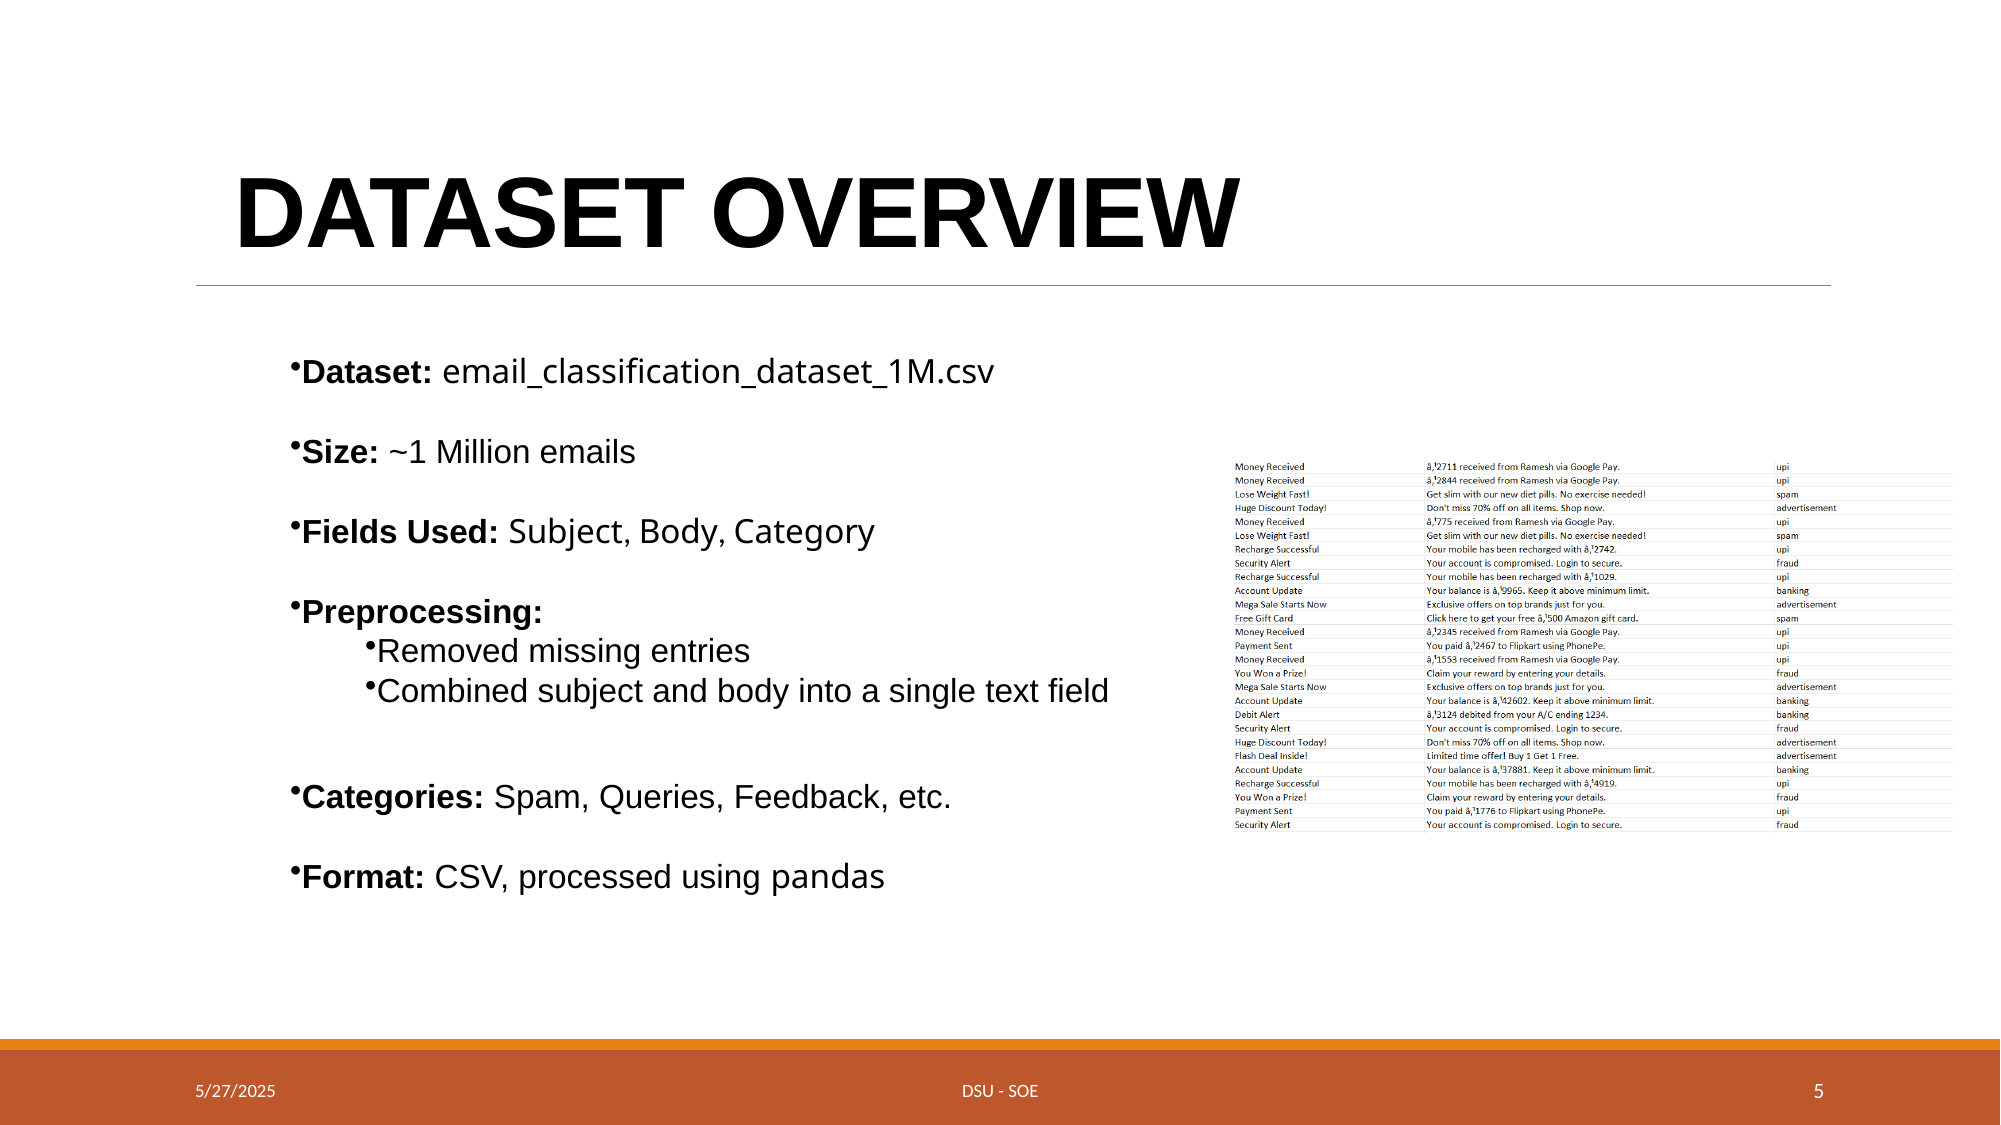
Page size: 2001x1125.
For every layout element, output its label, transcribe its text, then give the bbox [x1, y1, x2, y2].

slide_number 4 [1624, 1059, 1840, 1120]
title DATASET OVERVIEW [219, 124, 1859, 276]
list Dataset: email_classification_dataset_1M.csv Size: ~1 Million emails Fields Used: Subject, Body, Category Preprocessing: Removed missing entries Combined subject and body into a single text field Categories: Spam, Queries, Feedback, etc. Format: CSV, processed using pandas [275, 316, 1134, 969]
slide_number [180, 1059, 586, 1120]
picture [1234, 460, 1953, 835]
footer DSU - SOE [604, 1059, 1396, 1120]
